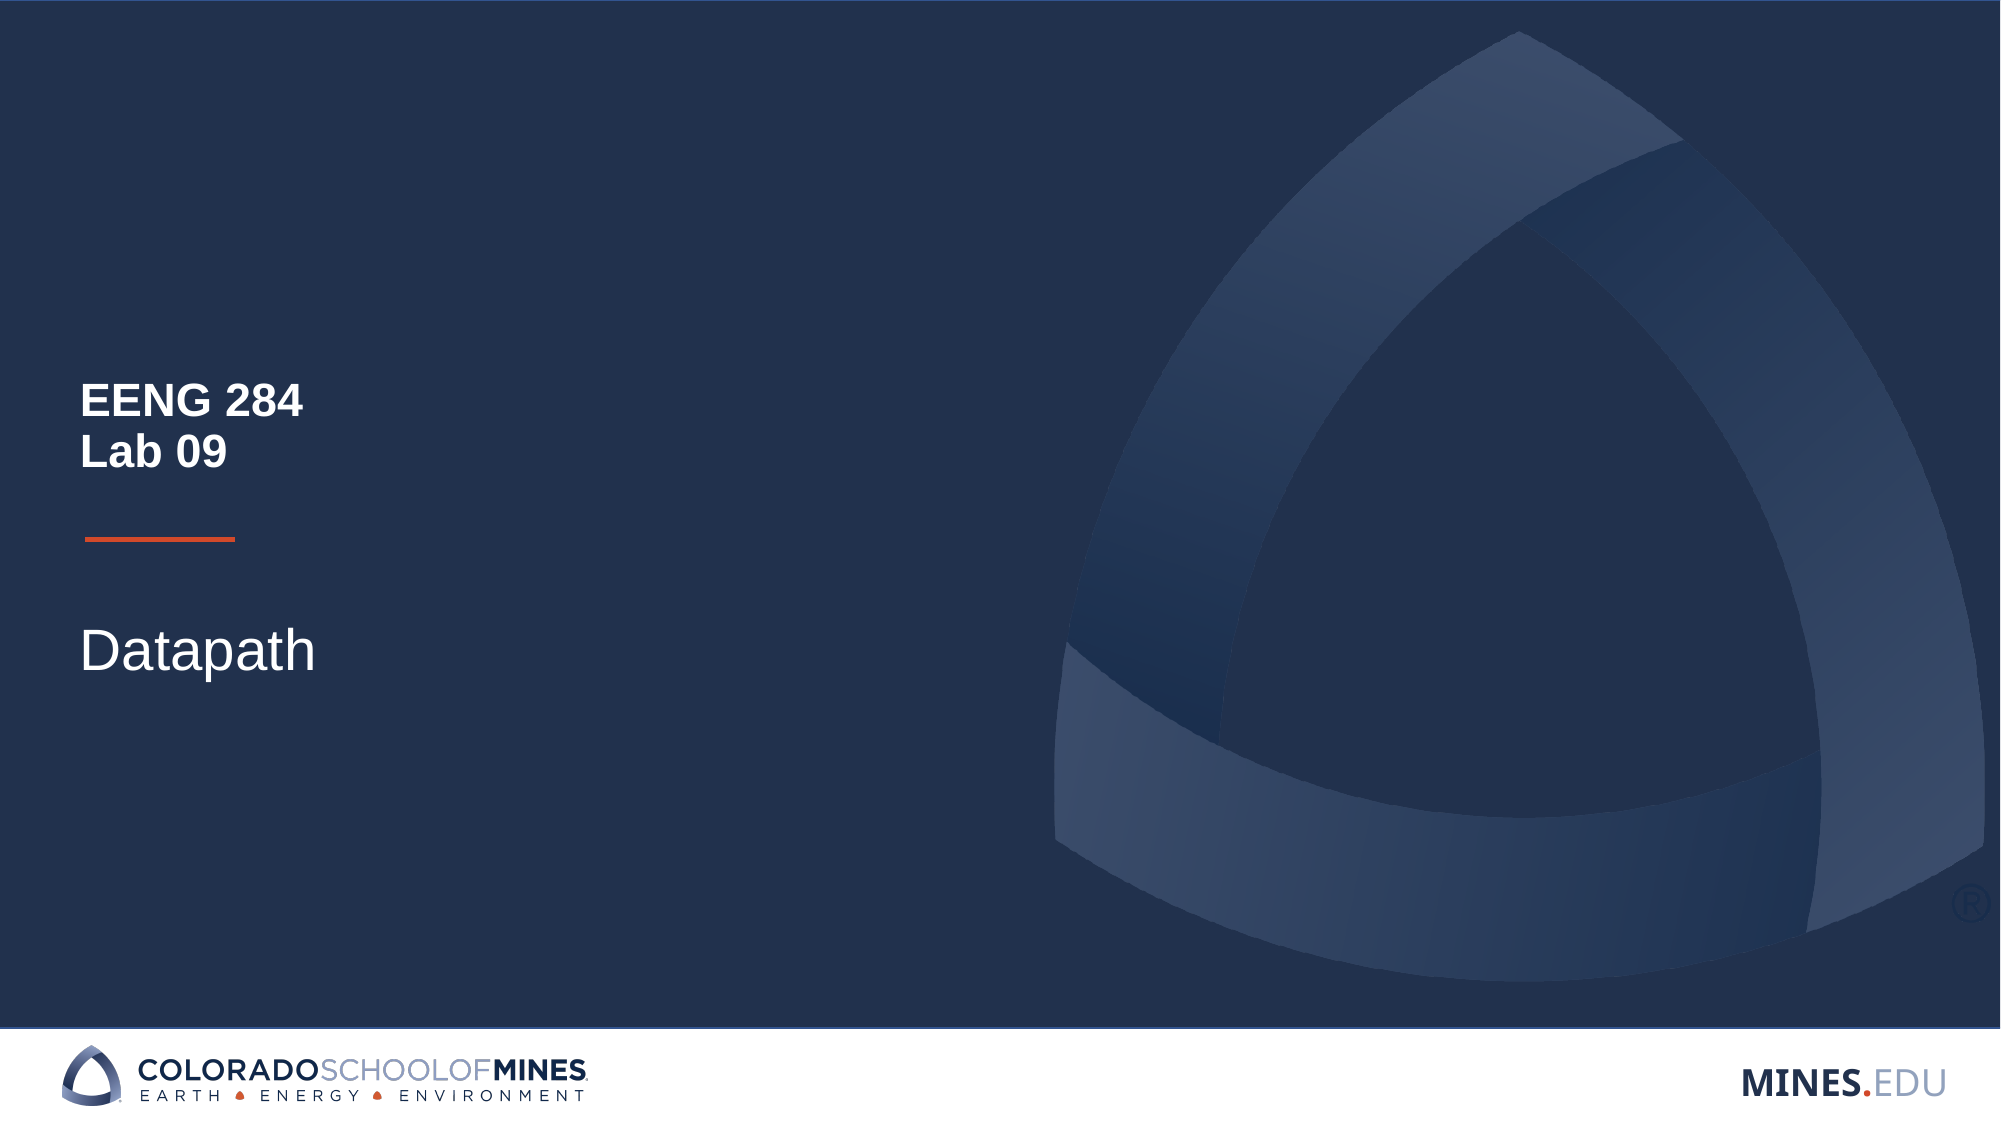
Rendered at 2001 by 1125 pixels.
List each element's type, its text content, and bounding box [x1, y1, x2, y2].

subtitle Datapath [64, 613, 1565, 885]
title EENG 284 Lab 09 [64, 368, 1838, 486]
picture [62, 1045, 588, 1106]
